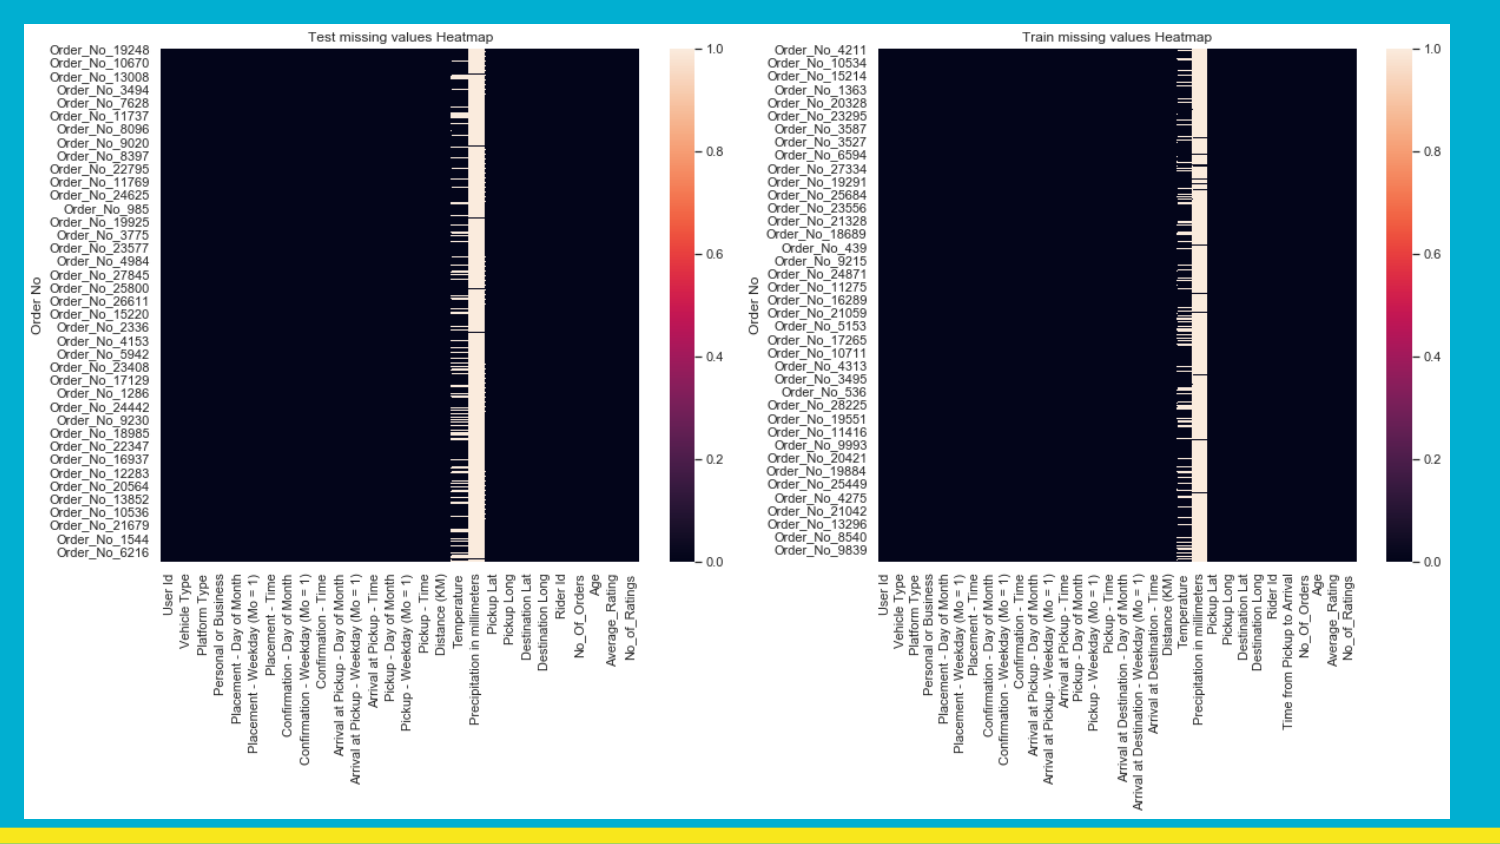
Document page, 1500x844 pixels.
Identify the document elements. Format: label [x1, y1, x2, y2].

picture [24, 24, 1451, 819]
